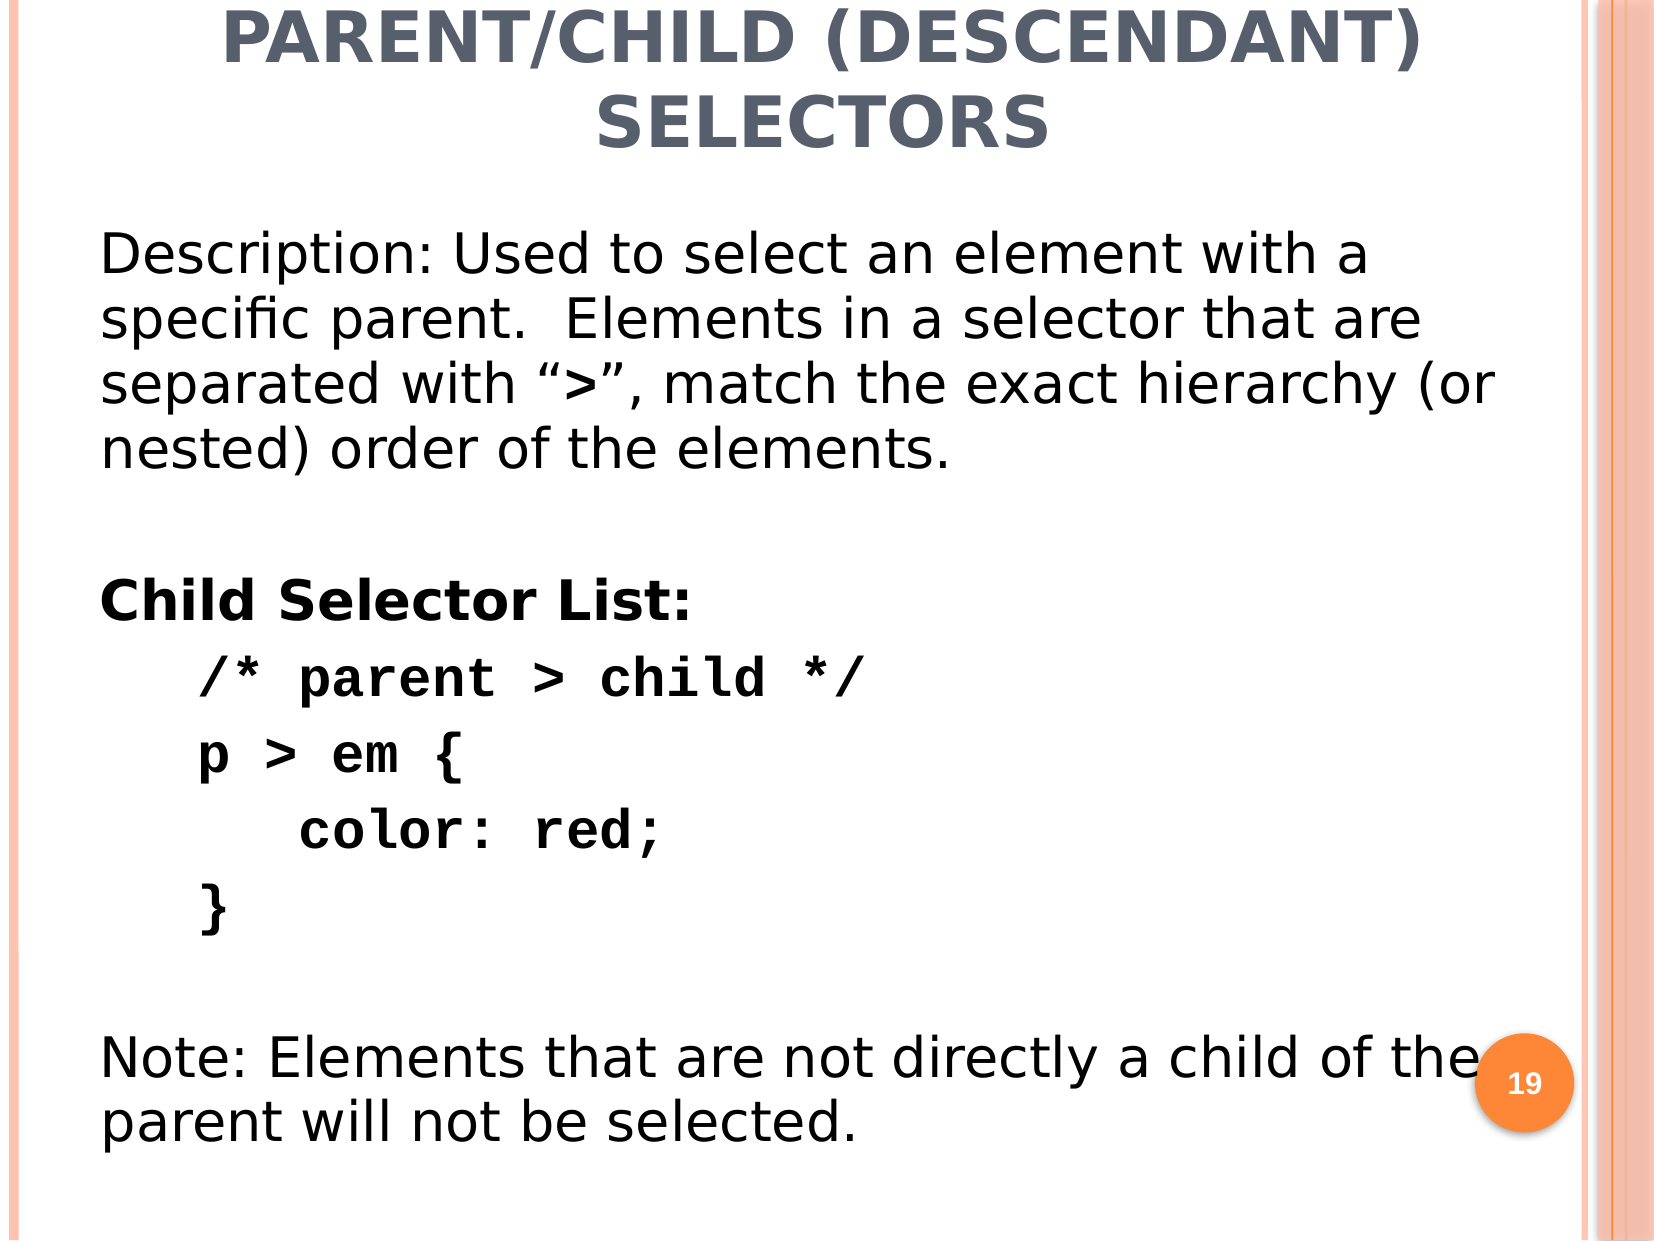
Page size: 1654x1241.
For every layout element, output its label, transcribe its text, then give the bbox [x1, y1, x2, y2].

list Description: Used to select an element with a specific parent. Elements in a selector that are separated with “>”, match the exact hierarchy (or nested) order of the elements. Child Selector List: /* parent > child */ p > em { color: red; } Note: Elements that are not directly a child of the parent will not be selected. [82, 219, 1552, 1171]
title Parent/Child (Descendant) Selectors [82, 49, 1565, 170]
slide_number 19 [1470, 1037, 1581, 1131]
